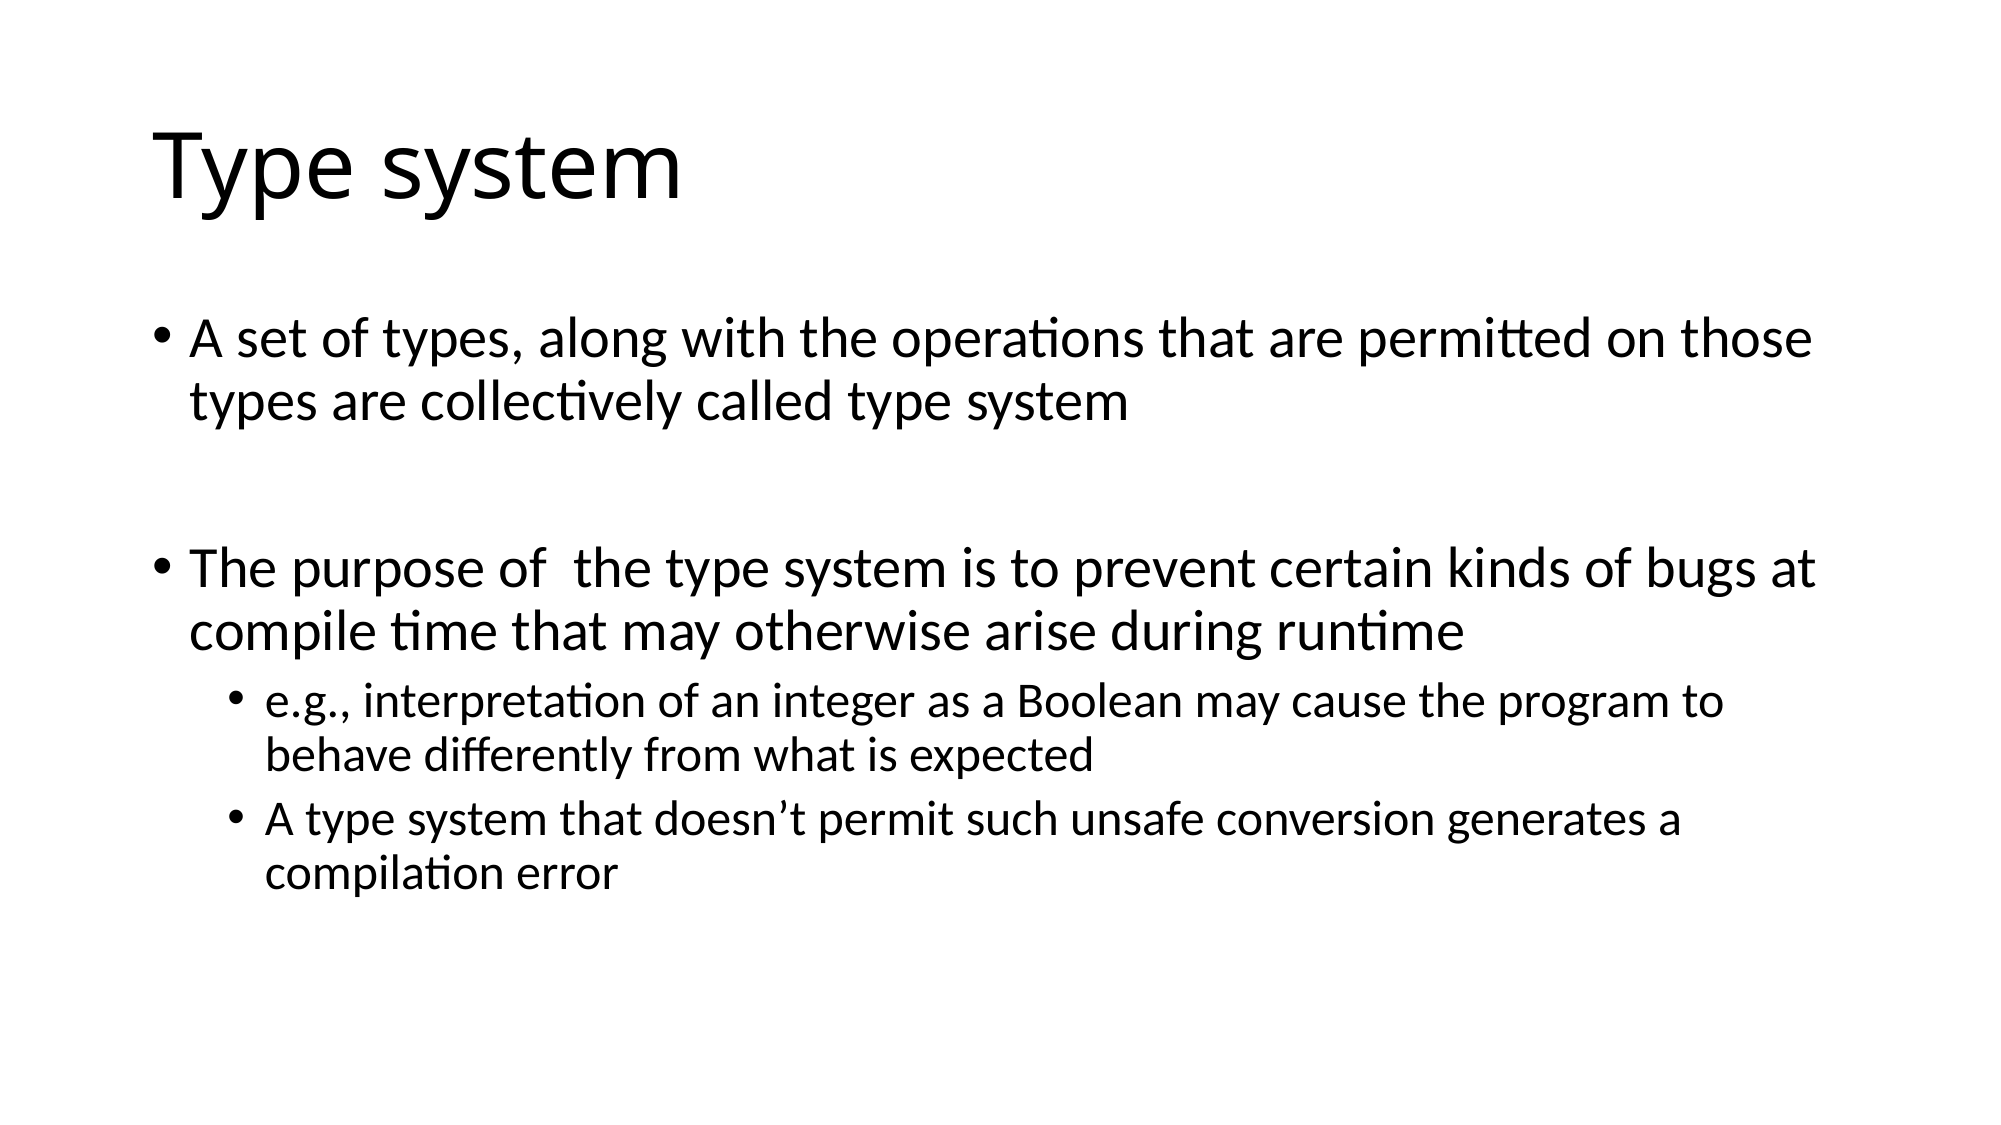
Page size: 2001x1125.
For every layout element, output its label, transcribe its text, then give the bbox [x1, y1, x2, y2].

list A set of types, along with the operations that are permitted on those types are collectively called type system The purpose of the type system is to prevent certain kinds of bugs at compile time that may otherwise arise during runtime e.g., interpretation of an integer as a Boolean may cause the program to behave differently from what is expected A type system that doesn’t permit such unsafe conversion generates a compilation error [137, 299, 1863, 1014]
title Type system [137, 59, 1863, 278]
